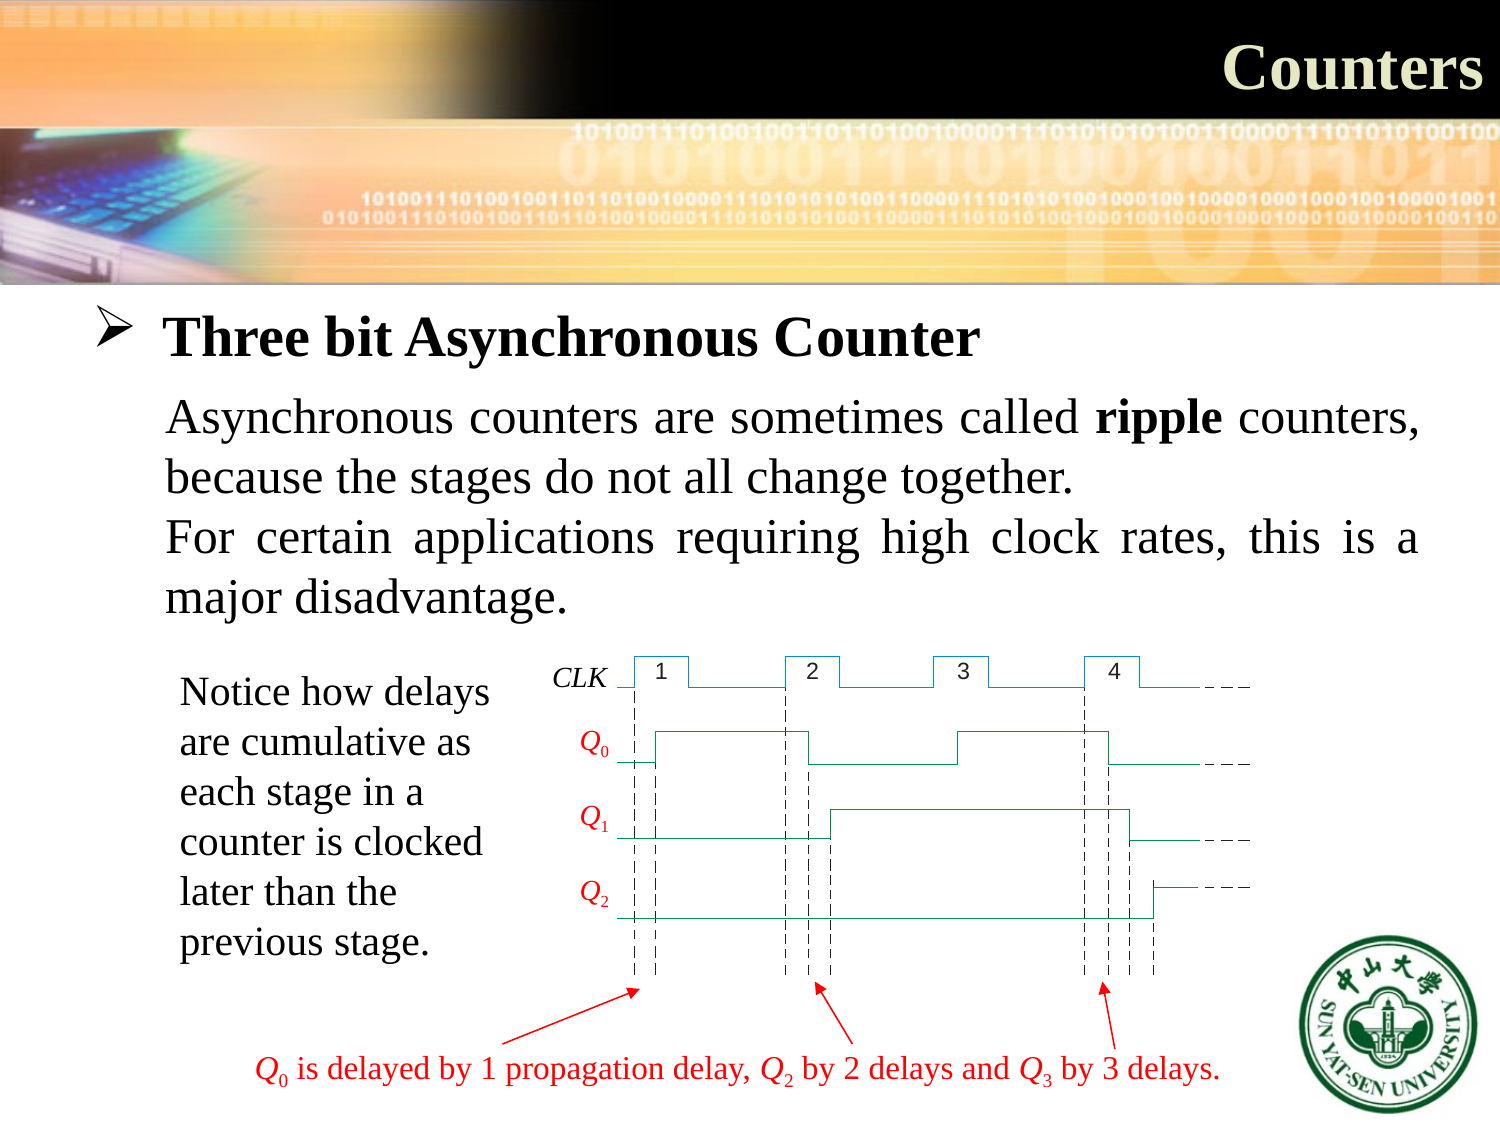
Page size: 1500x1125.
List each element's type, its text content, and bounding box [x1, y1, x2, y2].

text_box Q2 [564, 863, 609, 919]
text_box Q0 is delayed by 1 propagation delay, Q2 by 2 delays and Q3 by 3 delays. [239, 1038, 1353, 1099]
text_box [502, 988, 640, 1045]
text_box Q0 [564, 713, 609, 769]
title Counters [212, 1, 1500, 126]
text_box [815, 988, 853, 1045]
text_box Q1 [564, 788, 609, 844]
picture [1293, 930, 1489, 1118]
text_box Notice how delays are cumulative as each stage in a counter is clocked later than the previous stage. [164, 656, 553, 972]
text_box CLK [552, 658, 608, 694]
text_box Three bit Asynchronous Counter [76, 290, 1471, 398]
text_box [614, 651, 1253, 979]
picture [0, 1, 1500, 285]
text_box [1098, 988, 1116, 1050]
text_box Asynchronous counters are sometimes called ripple counters, because the stages do not all change together. For certain applications requiring high clock rates, this is a major disadvantage. [150, 375, 1436, 631]
